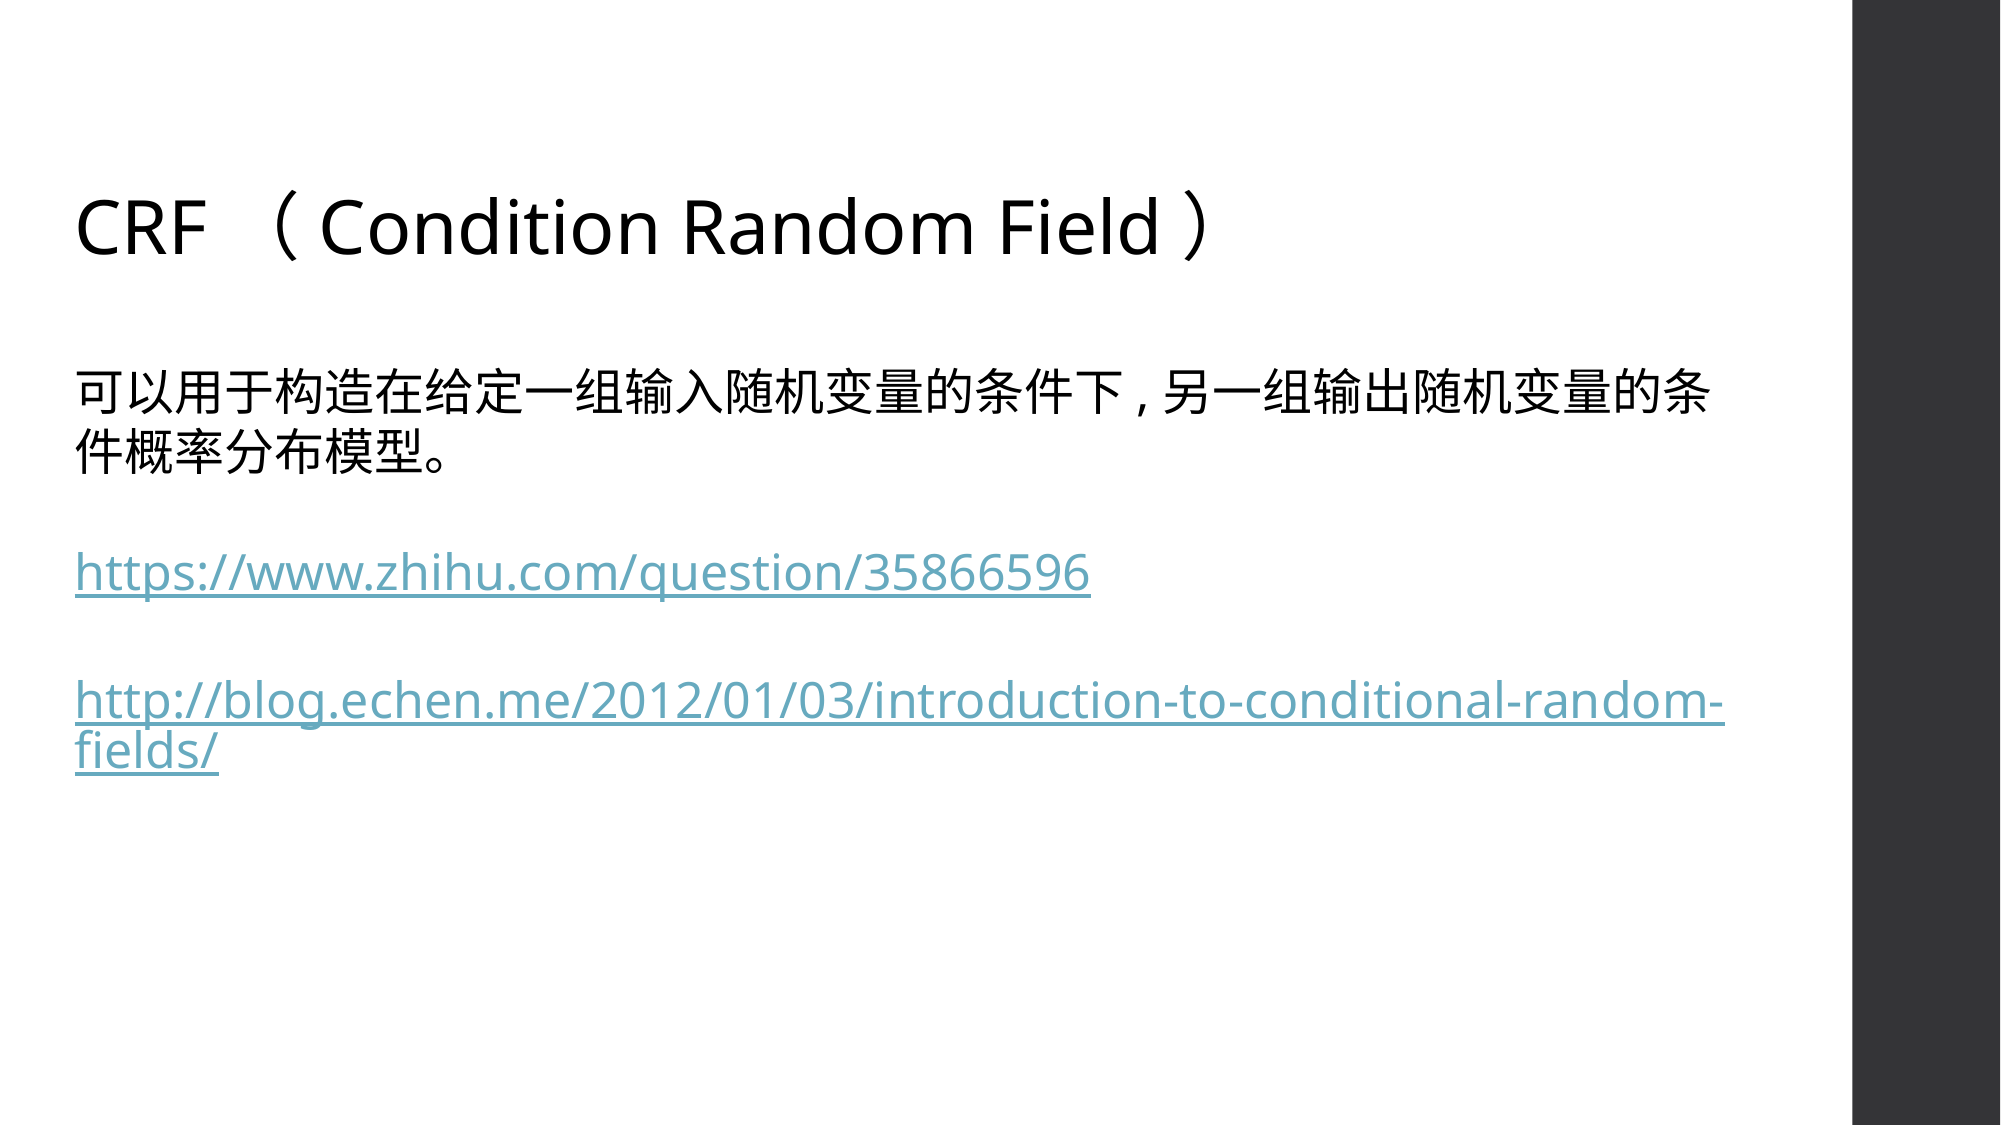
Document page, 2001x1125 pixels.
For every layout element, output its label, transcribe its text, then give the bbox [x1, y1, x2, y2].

text_box CRF（Condition Random Field） 可以用于构造在给定一组输入随机变量的条件下,另一组输出随机变量的条件概率分布模型。 https://www.zhihu.com/question/35866596 http://blog.echen.me/2012/01/03/introduction-to-conditional-random-fields/ [59, 172, 1754, 804]
